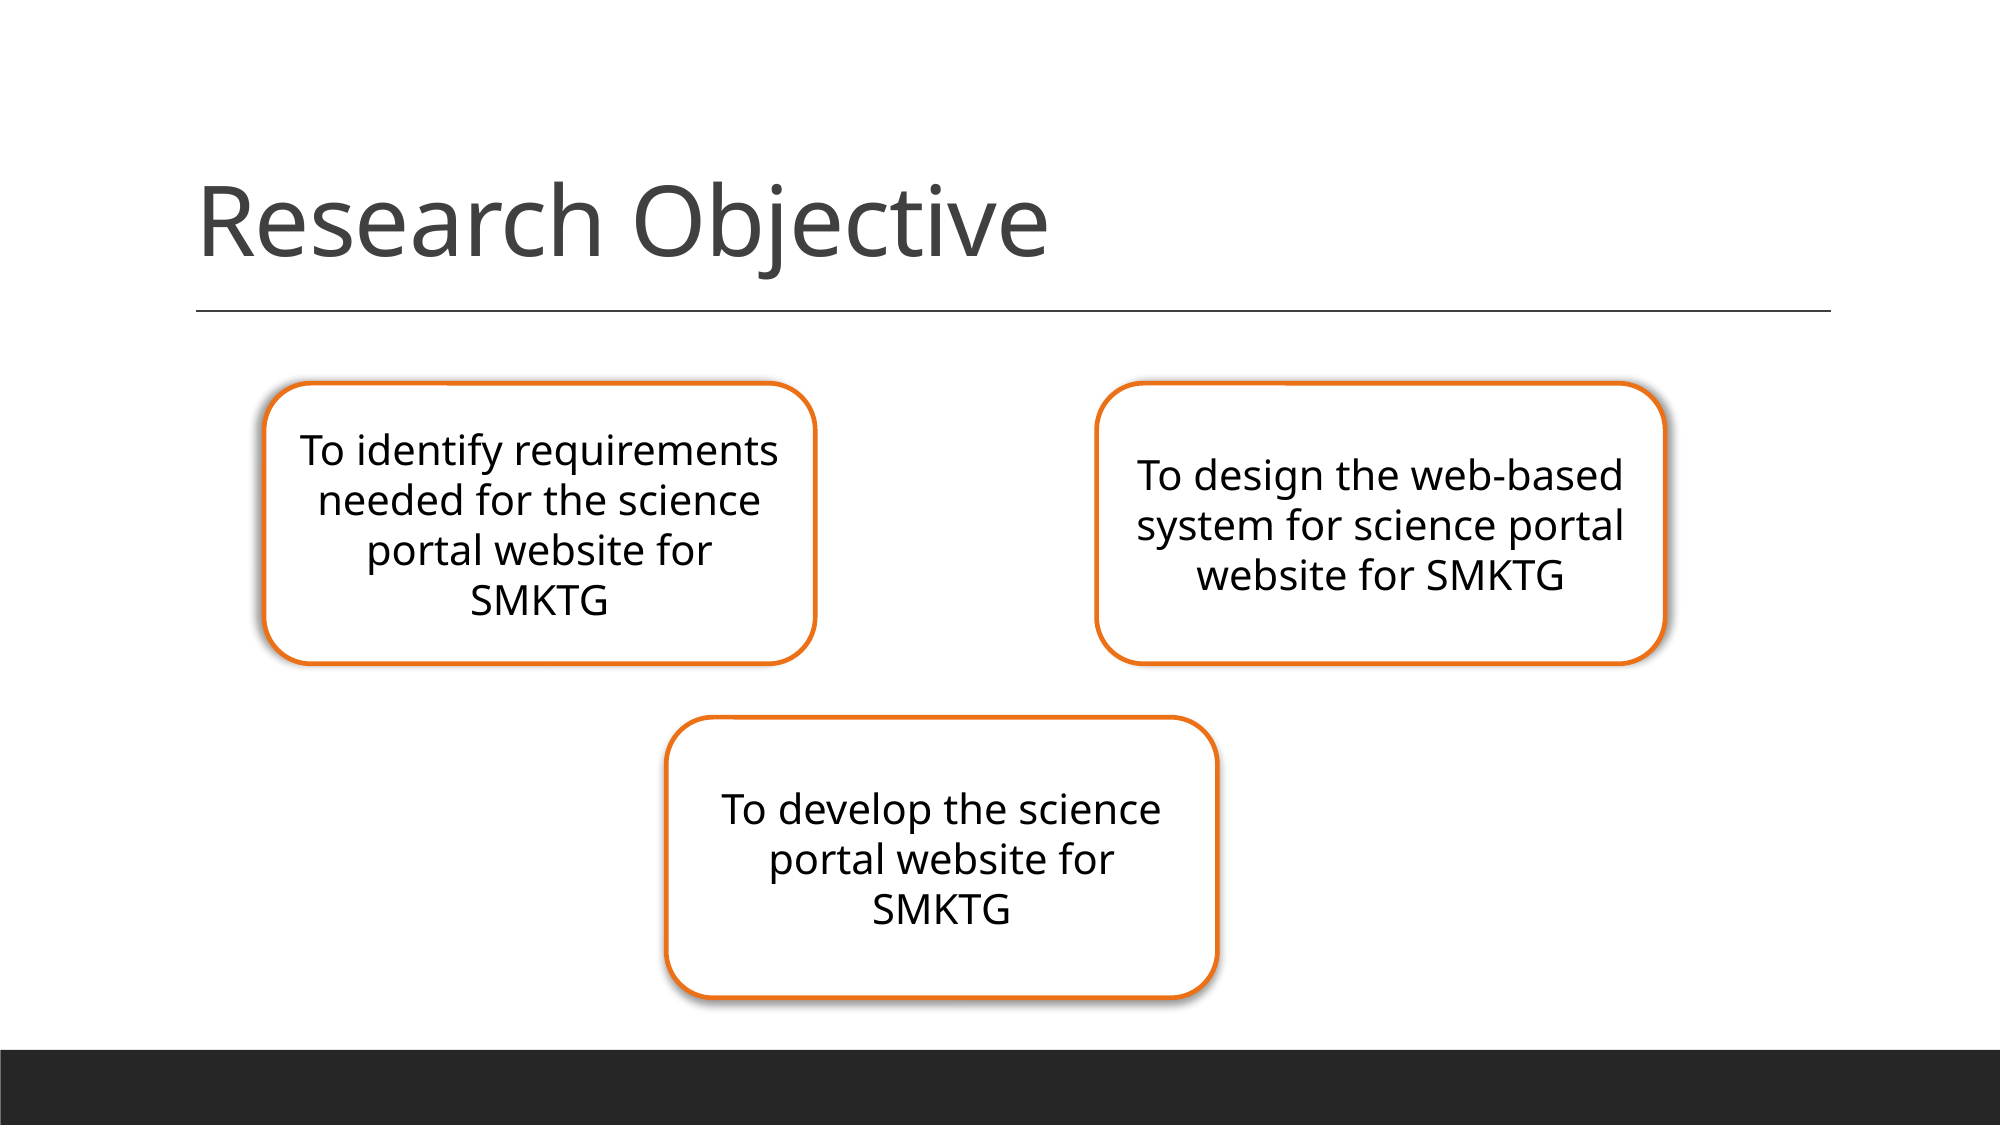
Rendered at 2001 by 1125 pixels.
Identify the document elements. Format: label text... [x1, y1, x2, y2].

text_box To identify requirements needed for the science portal website for SMKTG [262, 381, 817, 666]
text_box To design the web-based system for science portal website for SMKTG [1095, 381, 1667, 666]
title Research Objective [180, 47, 1830, 285]
text_box To develop the science portal website for SMKTG [664, 715, 1219, 1000]
